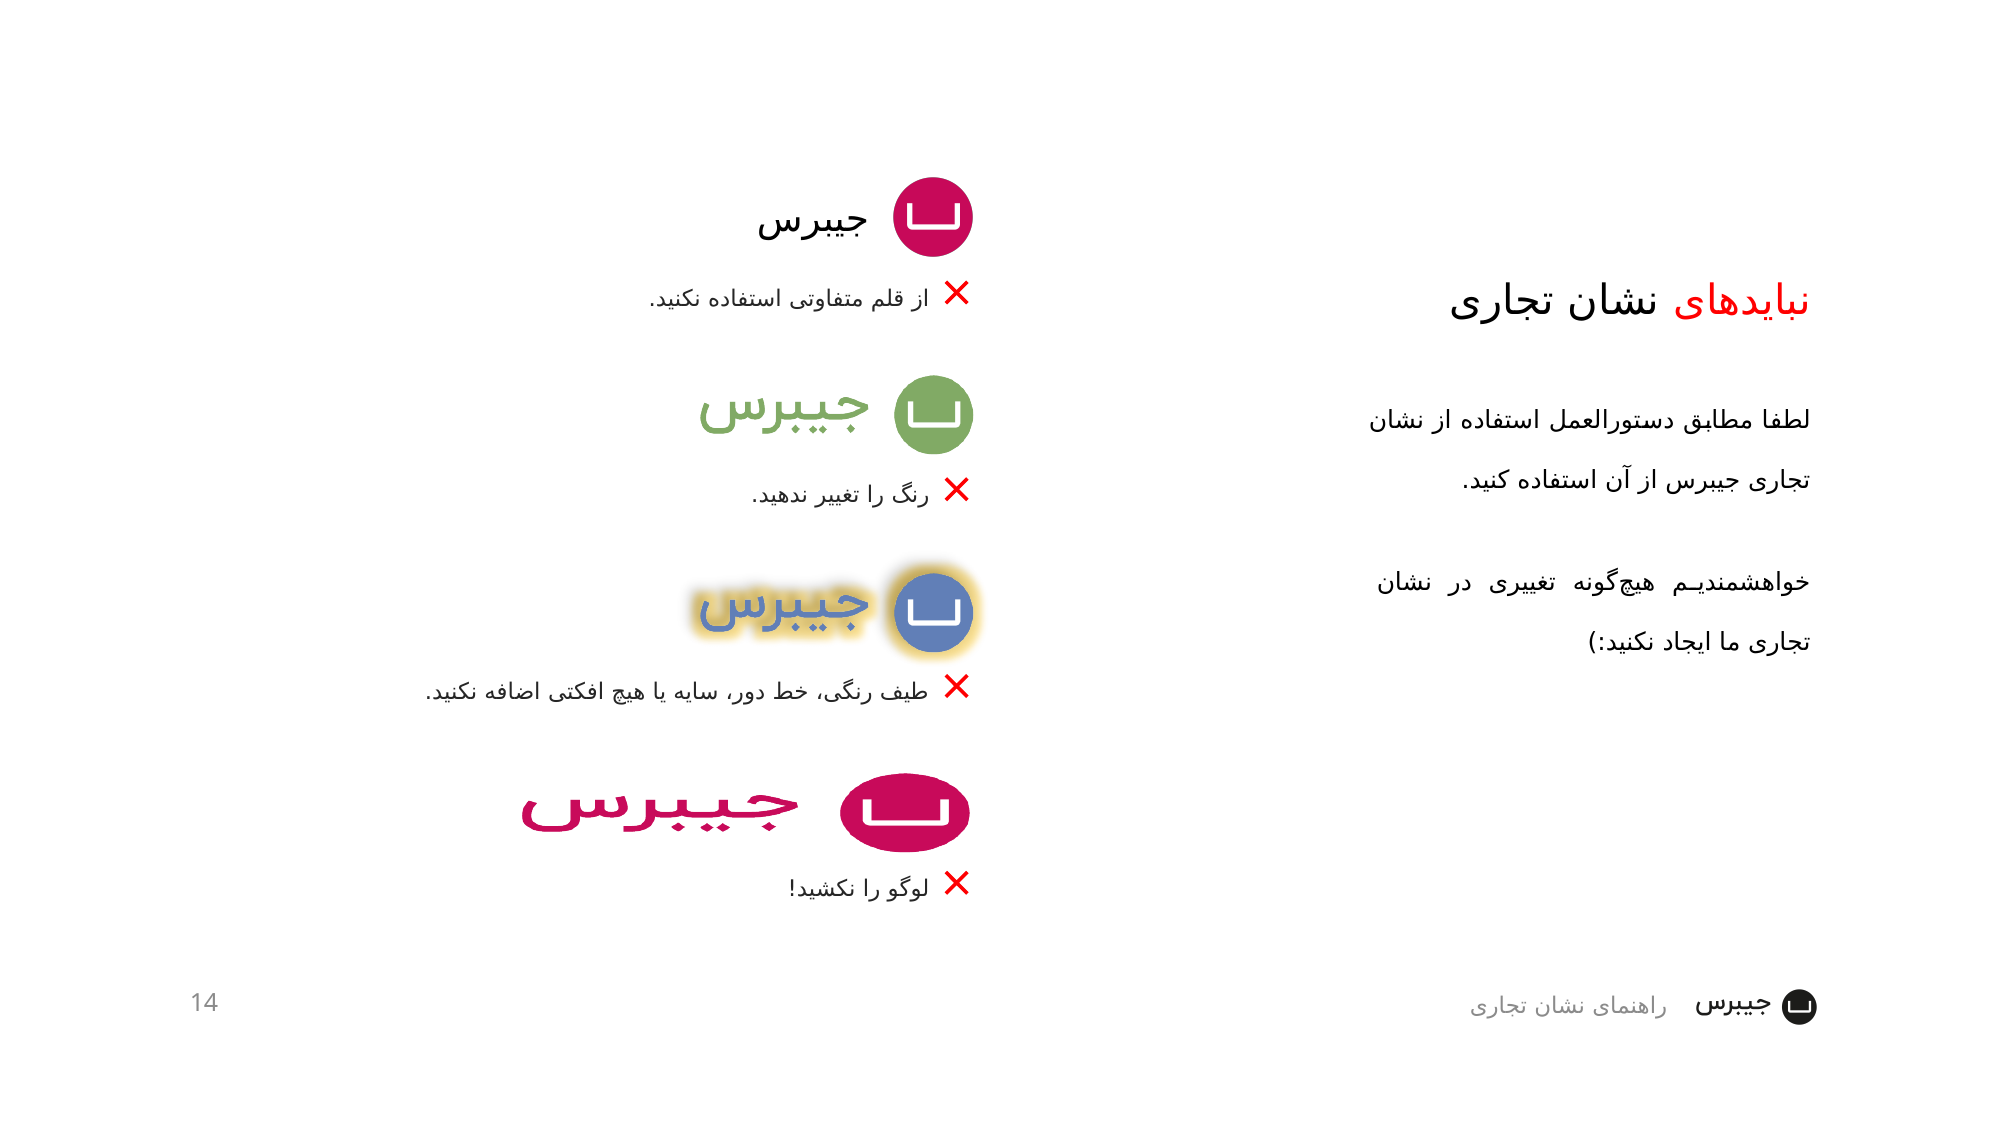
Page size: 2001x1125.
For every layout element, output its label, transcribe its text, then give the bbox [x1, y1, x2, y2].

list لطفا مطابق دستورالعمل استفاده از نشان تجاری جیبرس از آن استفاده کنید. خواهشمندیم هیچ‌گونه تغییری در نشان تجاری ما ایجاد نکنید:) [1353, 366, 1826, 913]
text_box از قلم متفاوتی استفاده نکنید. [335, 262, 945, 319]
slide_number 14 [174, 973, 547, 1034]
text_box جیبرس [648, 186, 884, 247]
picture [695, 568, 978, 658]
text_box لوگو را نکشید! [335, 852, 945, 909]
text_box [945, 475, 971, 503]
picture [888, 172, 978, 262]
text_box [945, 278, 971, 306]
title نبایدهای نشان تجاری [1353, 212, 1826, 331]
picture [1694, 987, 1819, 1027]
text_box [945, 672, 971, 700]
text_box رنگ را تغییر ندهید. [335, 458, 945, 515]
picture [695, 370, 978, 460]
text_box [945, 869, 971, 897]
picture [513, 767, 978, 858]
text_box طیف رنگی، خط دور، سایه یا هیچ افکتی اضافه نکنید. [335, 655, 945, 712]
